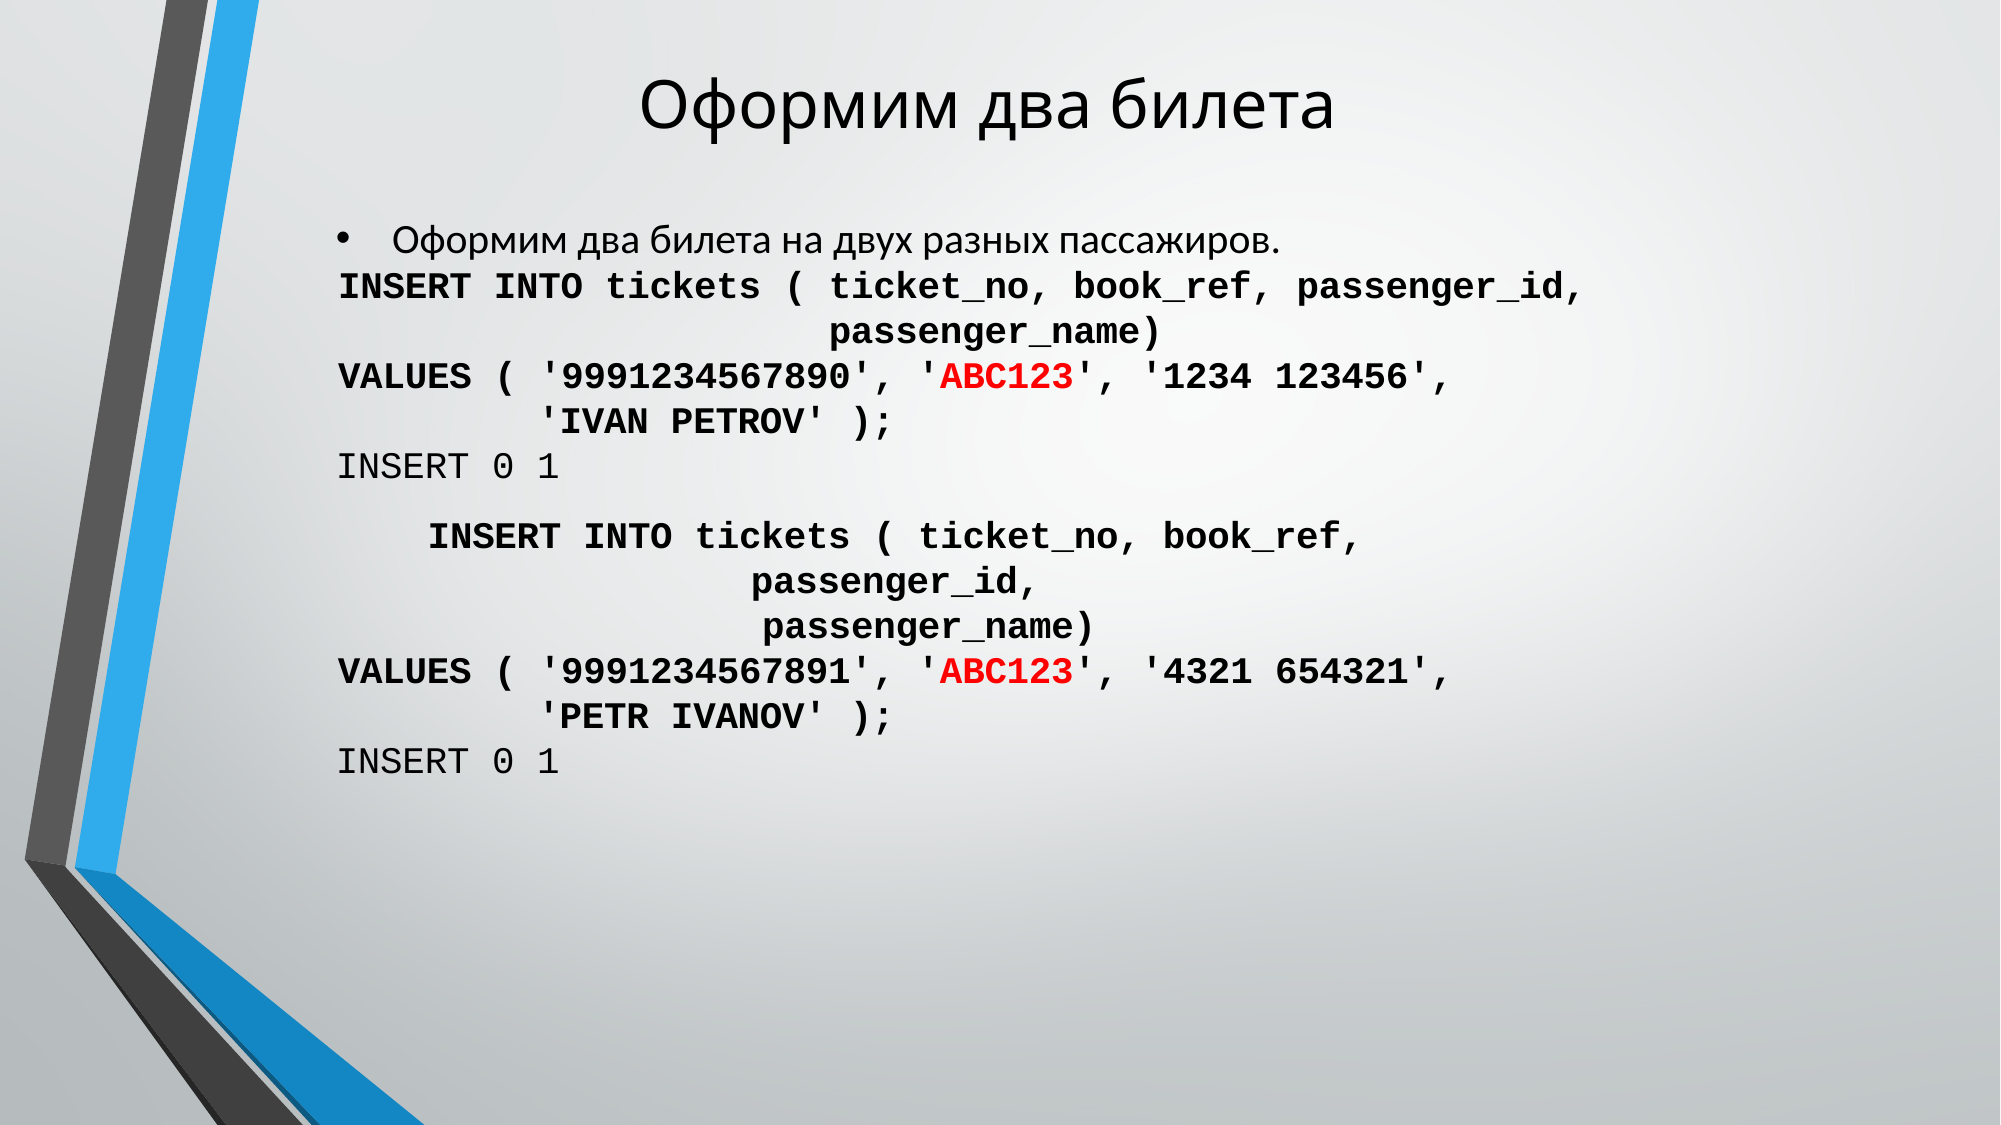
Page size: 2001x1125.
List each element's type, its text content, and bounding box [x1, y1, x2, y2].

text_box Оформим два билета на двух разных пассажиров. INSERT INTO tickets ( ticket_no, book_ref, passenger_id, passenger_name) VALUES ( '9991234567890', 'ABC123', '1234 123456', 'IVAN PETROV' ); INSERT 0 1 INSERT INTO tickets ( ticket_no, book_ref, passenger_id, passenger_name) VALUES ( '9991234567891', 'ABC123', '4321 654321', 'PETR IVANOV' ); INSERT 0 1 [333, 210, 1591, 782]
title Оформим два билета [494, 5, 1479, 196]
